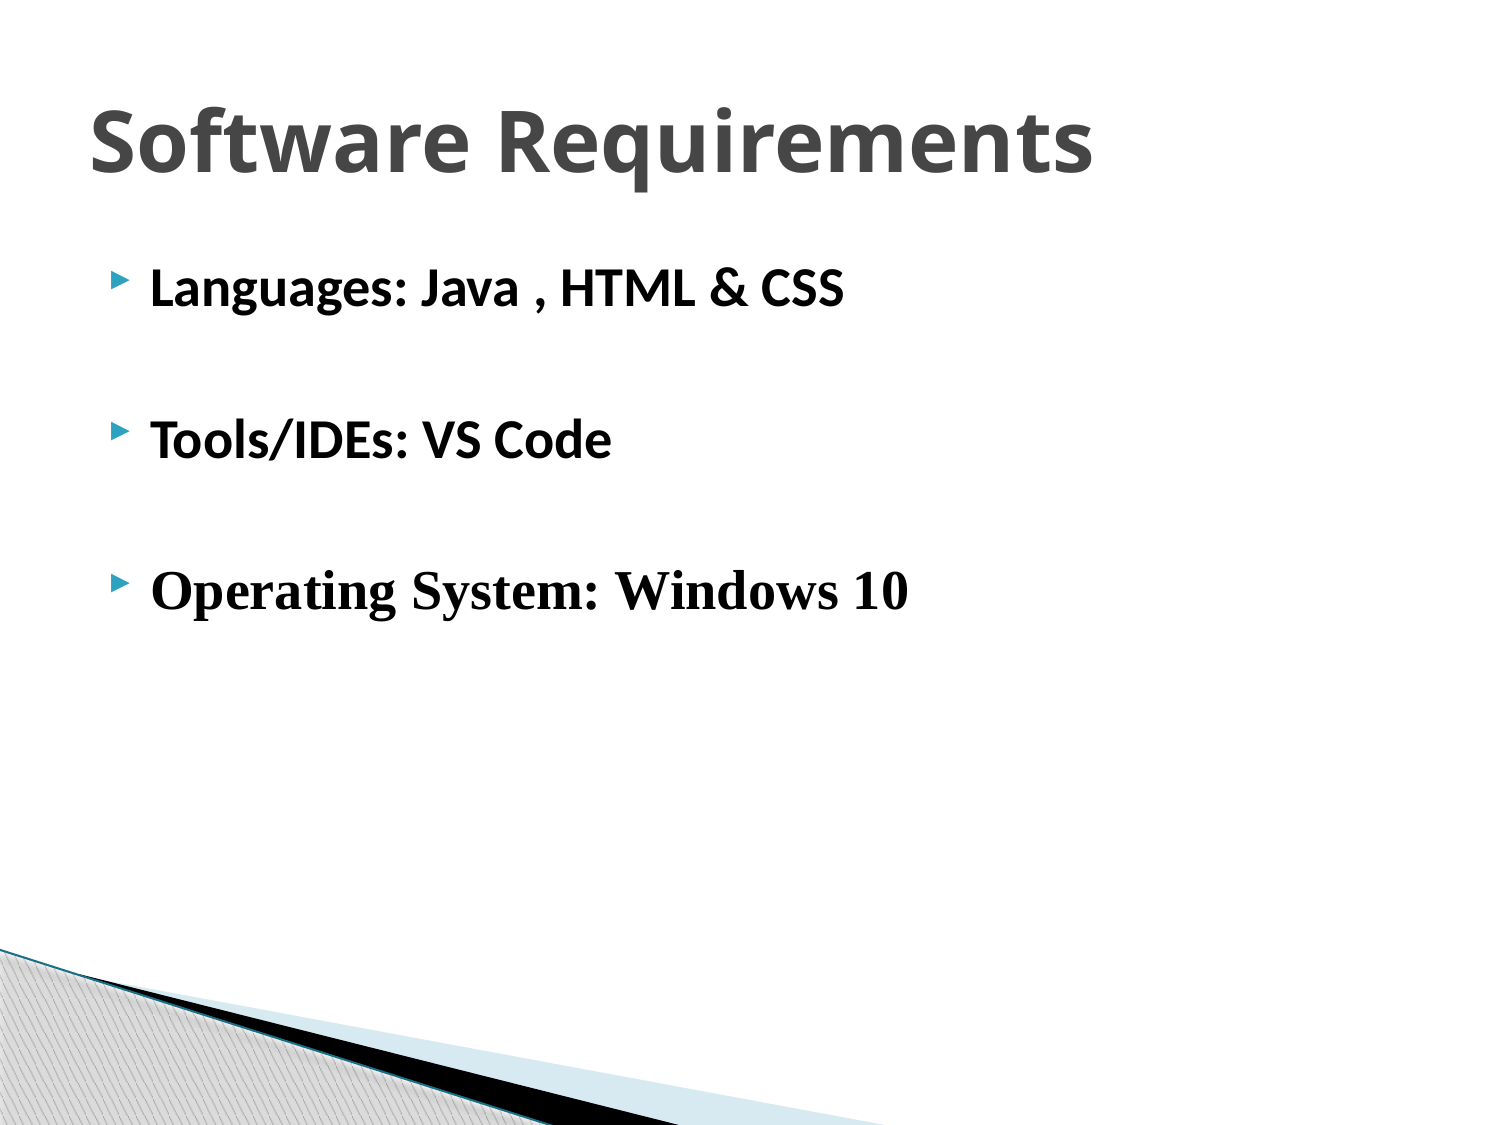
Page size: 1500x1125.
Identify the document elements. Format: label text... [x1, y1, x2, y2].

list Languages: Java , HTML & CSS Tools/IDEs: VS Code Operating System: Windows 10 [75, 243, 1425, 986]
title Software Requirements [75, 45, 1425, 233]
